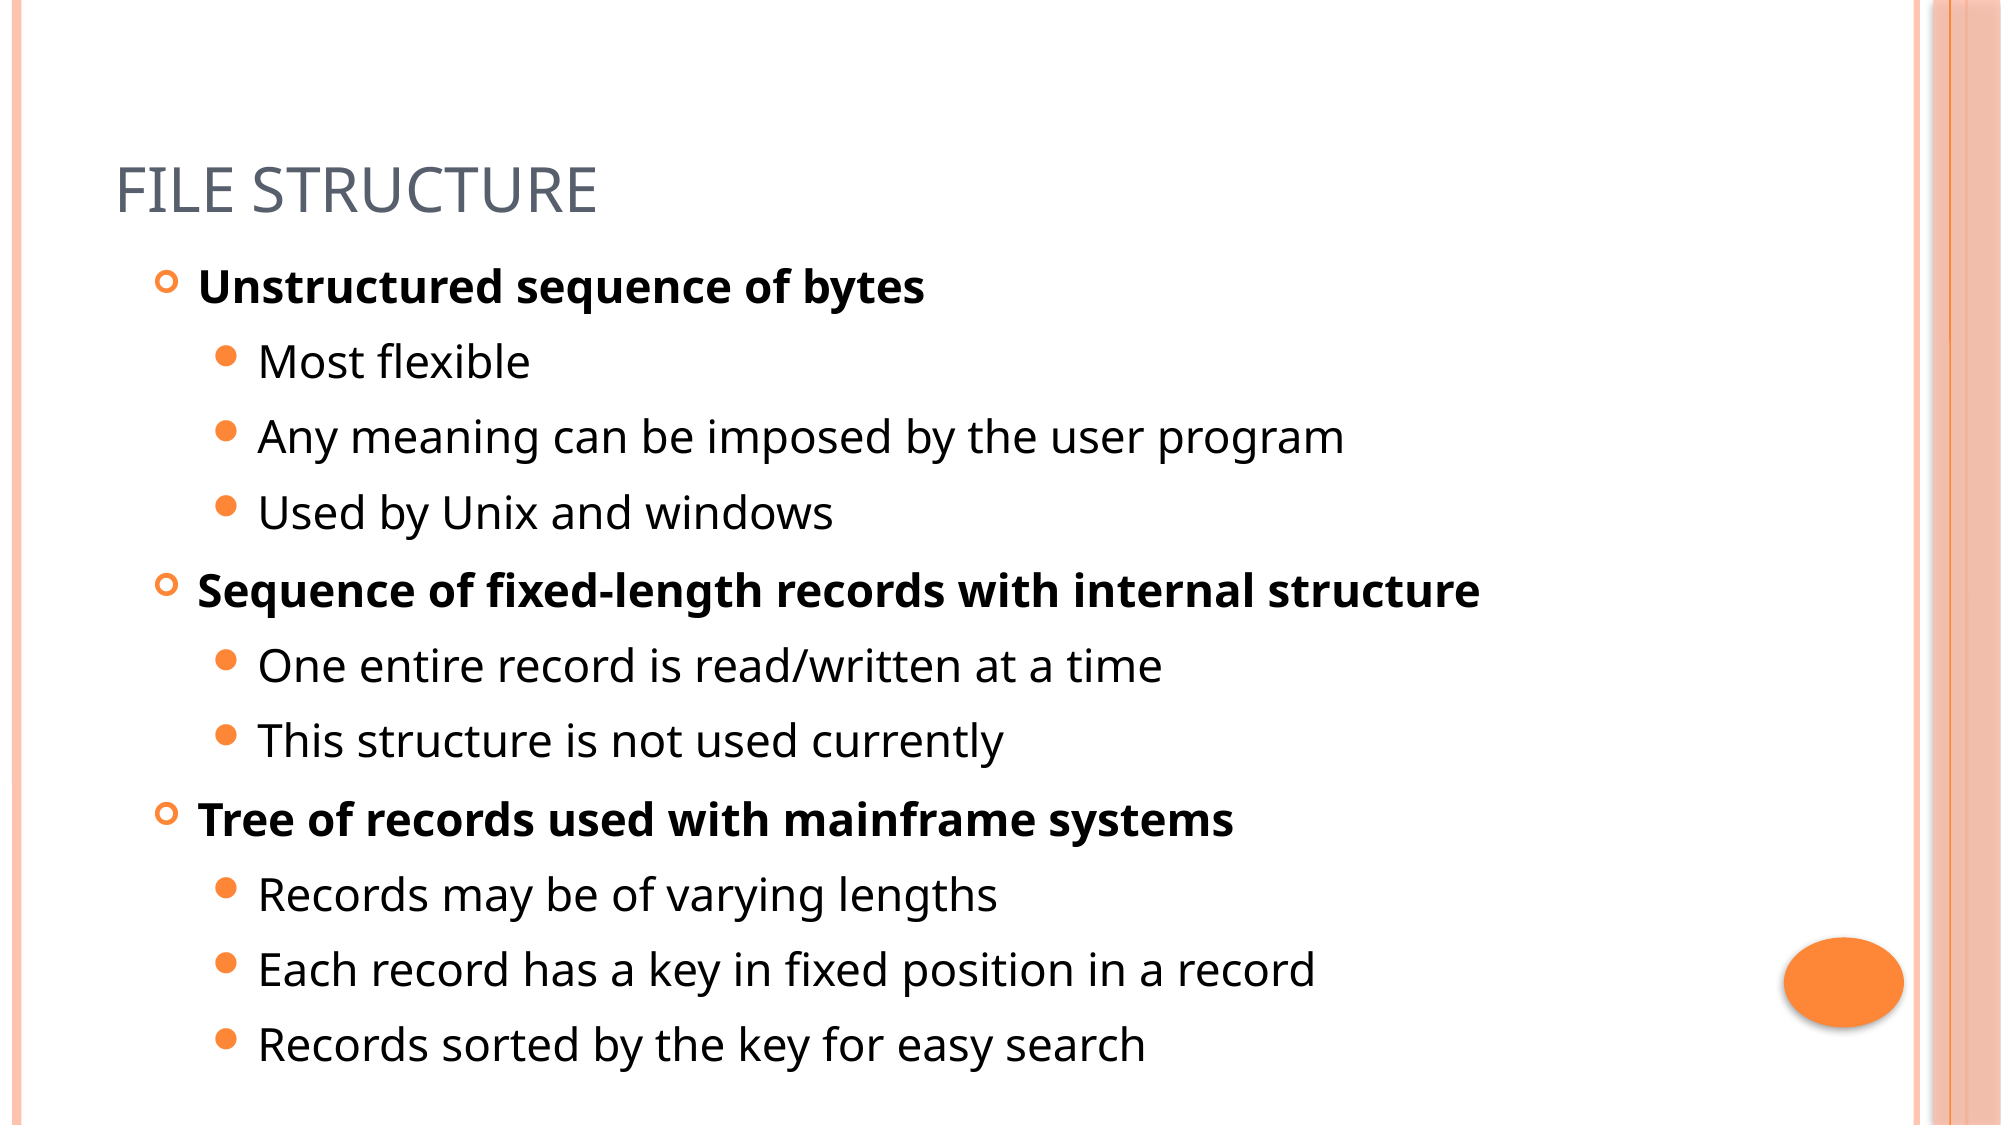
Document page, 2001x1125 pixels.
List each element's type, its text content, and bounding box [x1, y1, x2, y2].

title File Structure [99, 45, 1734, 233]
list Unstructured sequence of bytes Most flexible Any meaning can be imposed by the user program Used by Unix and windows Sequence of fixed-length records with internal structure One entire record is read/written at a time This structure is not used currently Tree of records used with mainframe systems Records may be of varying lengths Each record has a key in fixed position in a record Records sorted by the key for easy search [137, 239, 1863, 1086]
